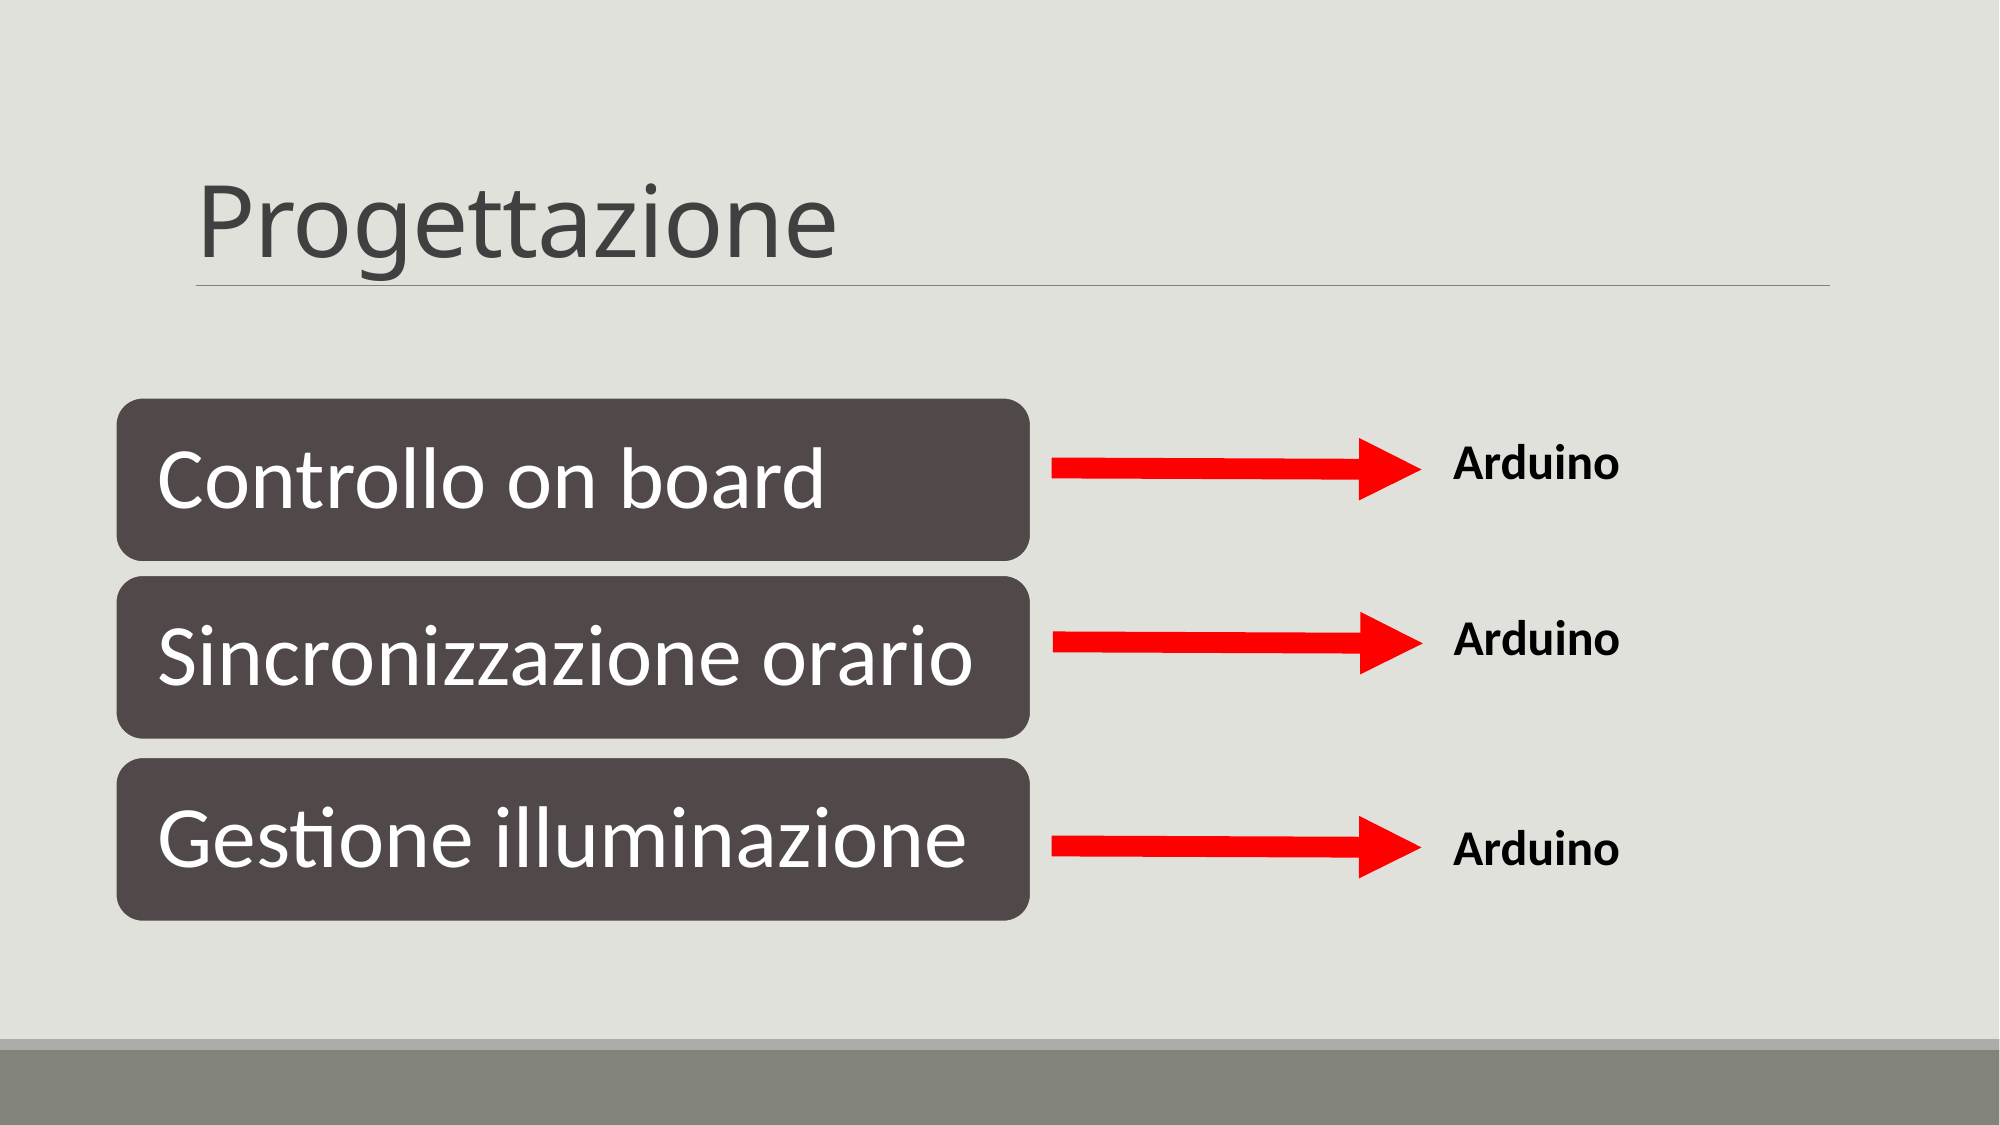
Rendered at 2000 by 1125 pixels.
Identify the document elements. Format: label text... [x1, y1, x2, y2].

text_box Arduino [1438, 597, 1865, 673]
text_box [114, 307, 1032, 977]
title Progettazione [179, 47, 1830, 285]
text_box Arduino [1438, 808, 1864, 883]
text_box Arduino [1438, 422, 1864, 498]
